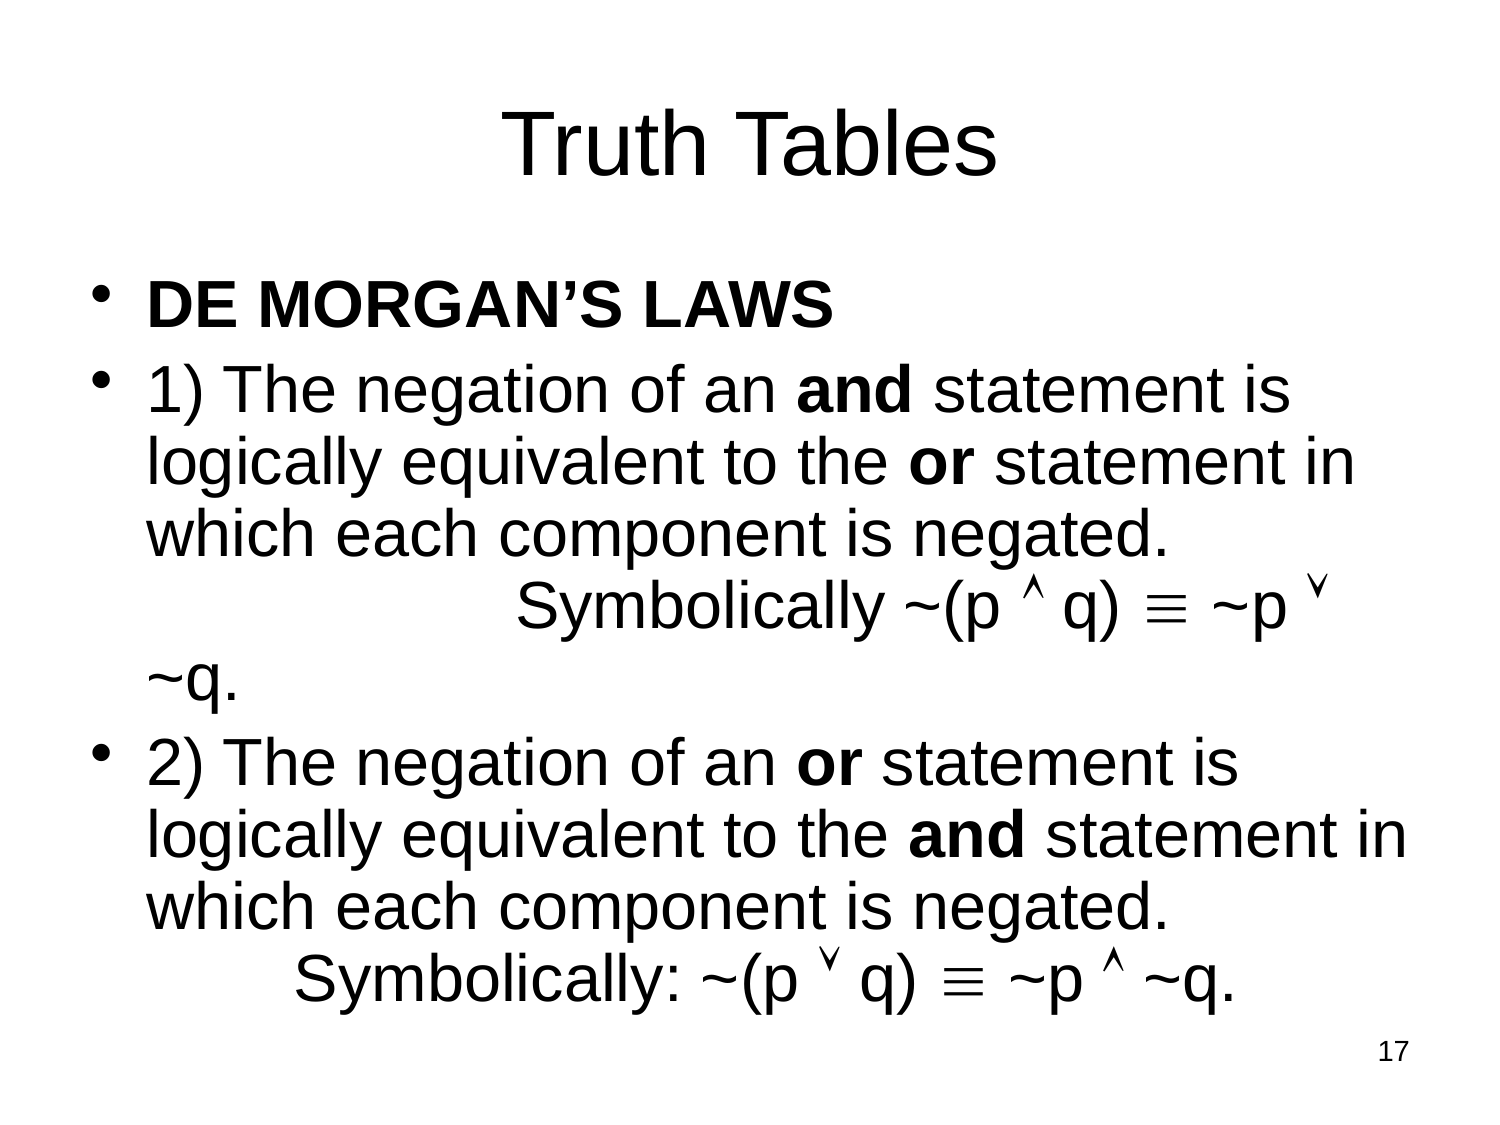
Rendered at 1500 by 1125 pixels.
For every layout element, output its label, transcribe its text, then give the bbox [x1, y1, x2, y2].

title Truth Tables [75, 45, 1425, 233]
slide_number 17 [1074, 1024, 1425, 1103]
list DE MORGAN’S LAWS 1) The negation of an and statement is logically equivalent to the or statement in which each component is negated. Symbolically ~(p  q)  ~p  ~q. 2) The negation of an or statement is logically equivalent to the and statement in which each component is negated. Symbolically: ~(p  q)  ~p  ~q. [75, 262, 1425, 1005]
